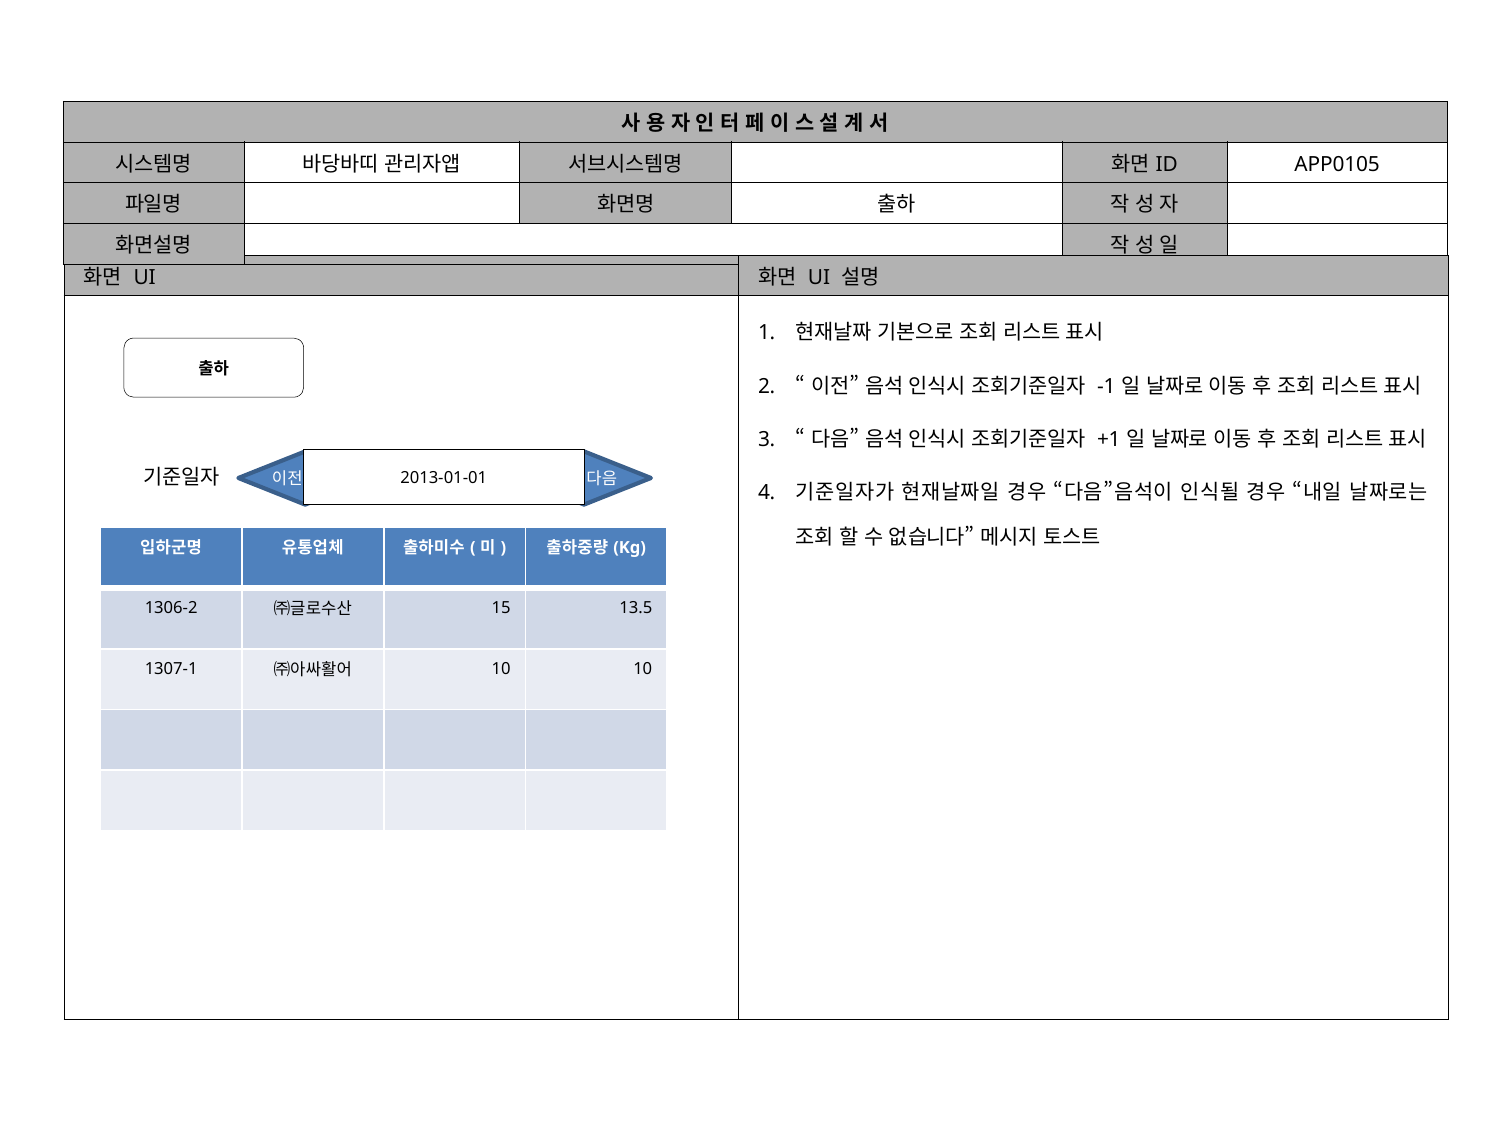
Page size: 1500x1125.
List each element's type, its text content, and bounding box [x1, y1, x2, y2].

table_header 출하중량(Kg) [526, 528, 666, 585]
table_header 출하미수(미) [385, 528, 525, 585]
table_cell [245, 224, 1062, 264]
text_box 2013-01-01 [303, 449, 584, 505]
text_box 기준일자 [128, 456, 234, 496]
table_cell 현재날짜 기본으로 조회 리스트 표시 “이전” 음석 인식시 조회기준일자 -1일 날짜로 이동 후 조회 리스트 표시 “다음” 음석 인식시 조회기준일자 +1일 날짜로 이동 후 조회 리스트 표시 기준일자가 현재날짜일 경우 “다음”음석이 인식될 경우 “내일 날짜로는 조회 할 수 없습니다” 메시지 토스트 [739, 296, 1448, 1019]
table_cell [385, 710, 525, 769]
table_header 입하군명 [101, 528, 241, 585]
table_cell [1228, 224, 1447, 255]
table_cell [243, 710, 383, 769]
table_cell 파일명 [64, 183, 244, 223]
table_cell [101, 771, 241, 830]
table_header 사 용 자 인 터 페 이 스 설 계 서 [64, 102, 1447, 142]
table_cell 작 성 자 [1063, 183, 1227, 223]
table_cell 13.5 [526, 591, 666, 648]
table_cell [526, 771, 666, 830]
table_cell [526, 710, 666, 769]
table_cell 화면ID [1063, 143, 1227, 182]
table_cell 서브시스템명 [520, 143, 731, 182]
table_cell 작 성 일 [1063, 224, 1227, 255]
table_cell ㈜글로수산 [243, 591, 383, 648]
table_cell 15 [385, 591, 525, 648]
table_cell [385, 771, 525, 830]
text_box 다음 [579, 449, 654, 507]
table_cell 출하 [732, 183, 1062, 223]
table_header 유통업체 [243, 528, 383, 585]
table_header 화면 UI [65, 265, 738, 295]
table_cell [243, 771, 383, 830]
table_cell [732, 143, 1062, 182]
table_cell ㈜아싸활어 [243, 650, 383, 709]
table_cell 바당바띠 관리자앱 [245, 143, 519, 182]
table_cell 1306-2 [101, 591, 241, 648]
table_cell 1307-1 [101, 650, 241, 709]
table_cell [1228, 183, 1447, 223]
table_cell 10 [526, 650, 666, 709]
table_cell 10 [385, 650, 525, 709]
table_header 화면 UI 설명 [739, 256, 1448, 295]
table_cell [101, 710, 241, 769]
table_cell 시스템명 [64, 143, 244, 182]
table_cell [245, 183, 519, 223]
text_box 출하 [123, 338, 304, 398]
table_cell 화면설명 [64, 224, 244, 264]
table_cell [65, 296, 738, 1019]
table_cell 화면명 [520, 183, 731, 223]
text_box 이전 [236, 450, 310, 507]
table_cell APP0105 [1228, 143, 1447, 182]
